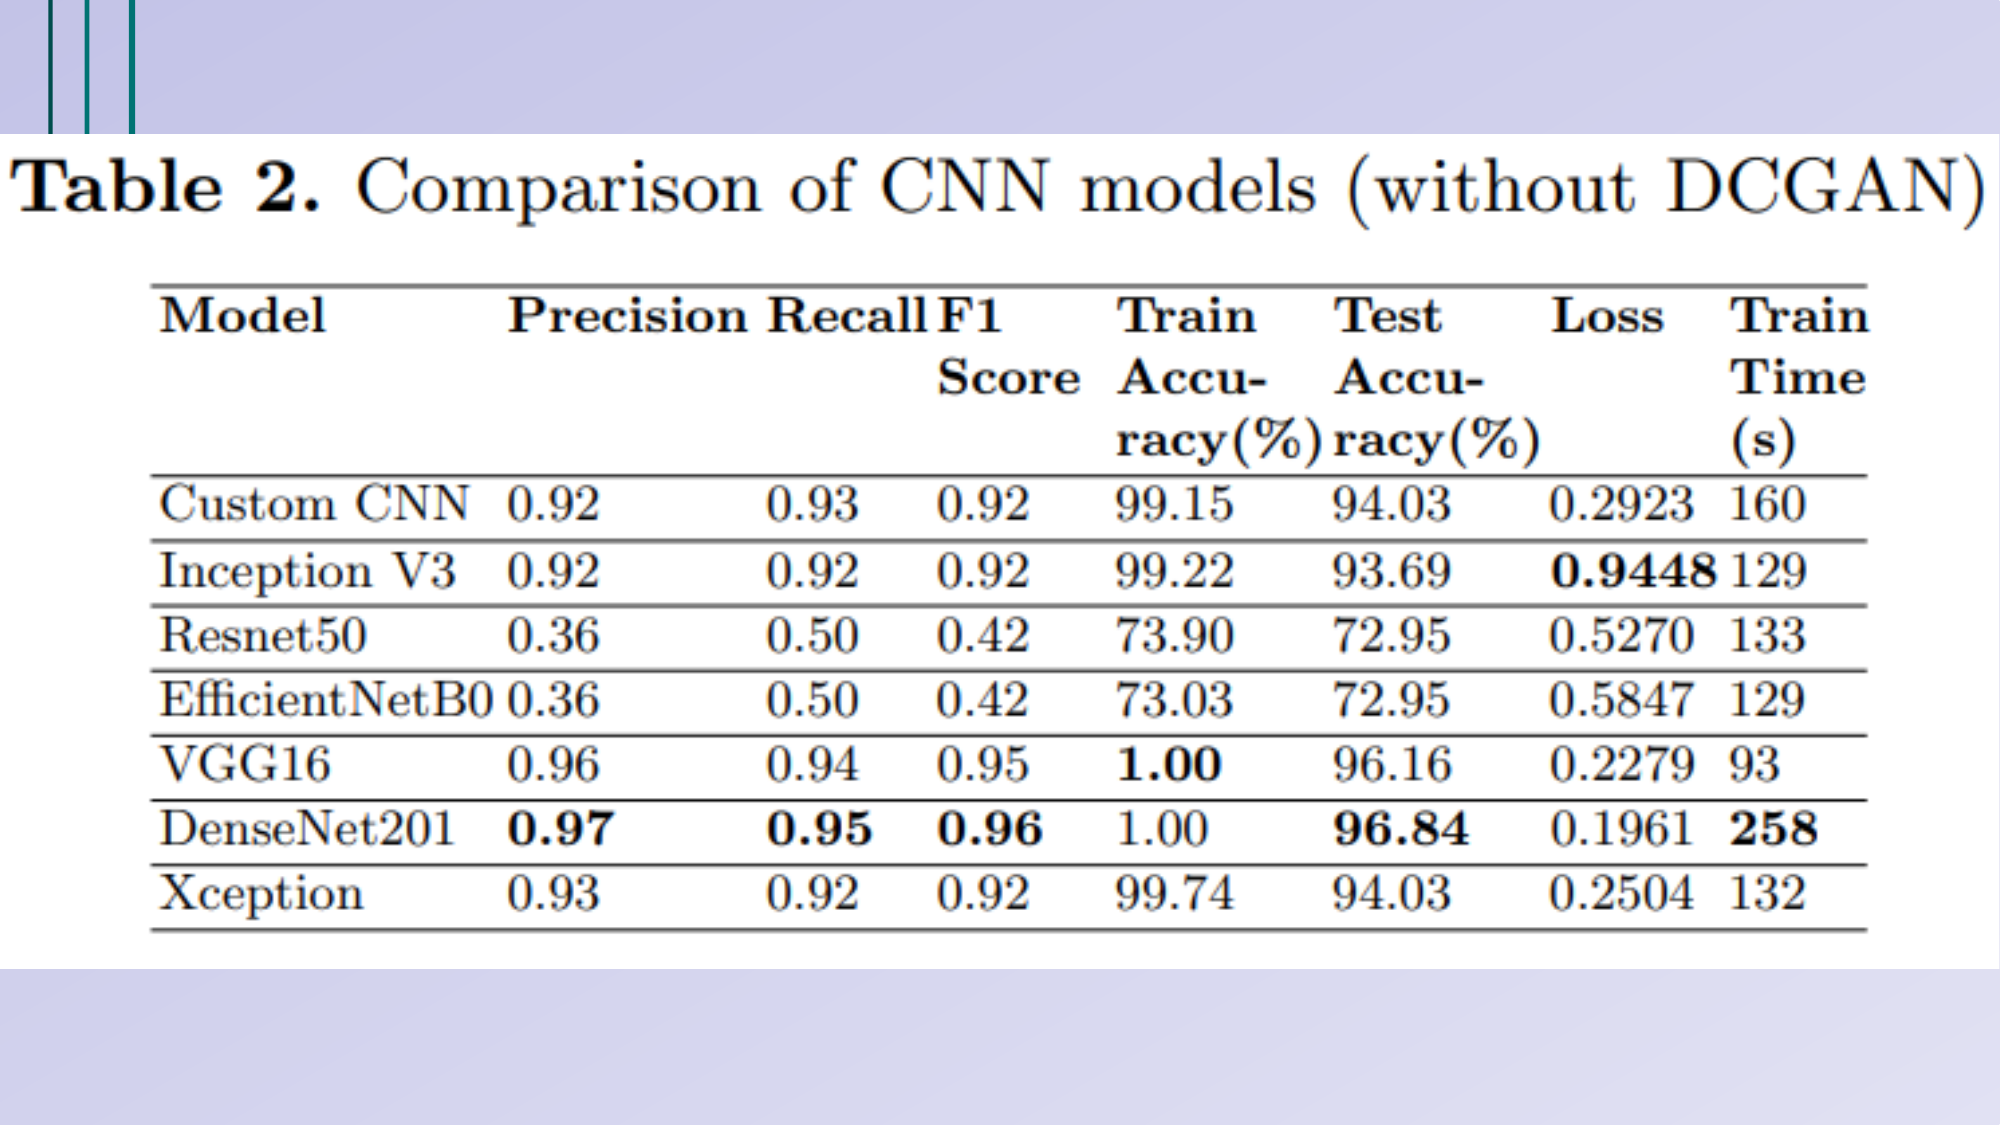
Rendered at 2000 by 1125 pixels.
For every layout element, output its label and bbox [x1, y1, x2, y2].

picture [0, 134, 2000, 969]
